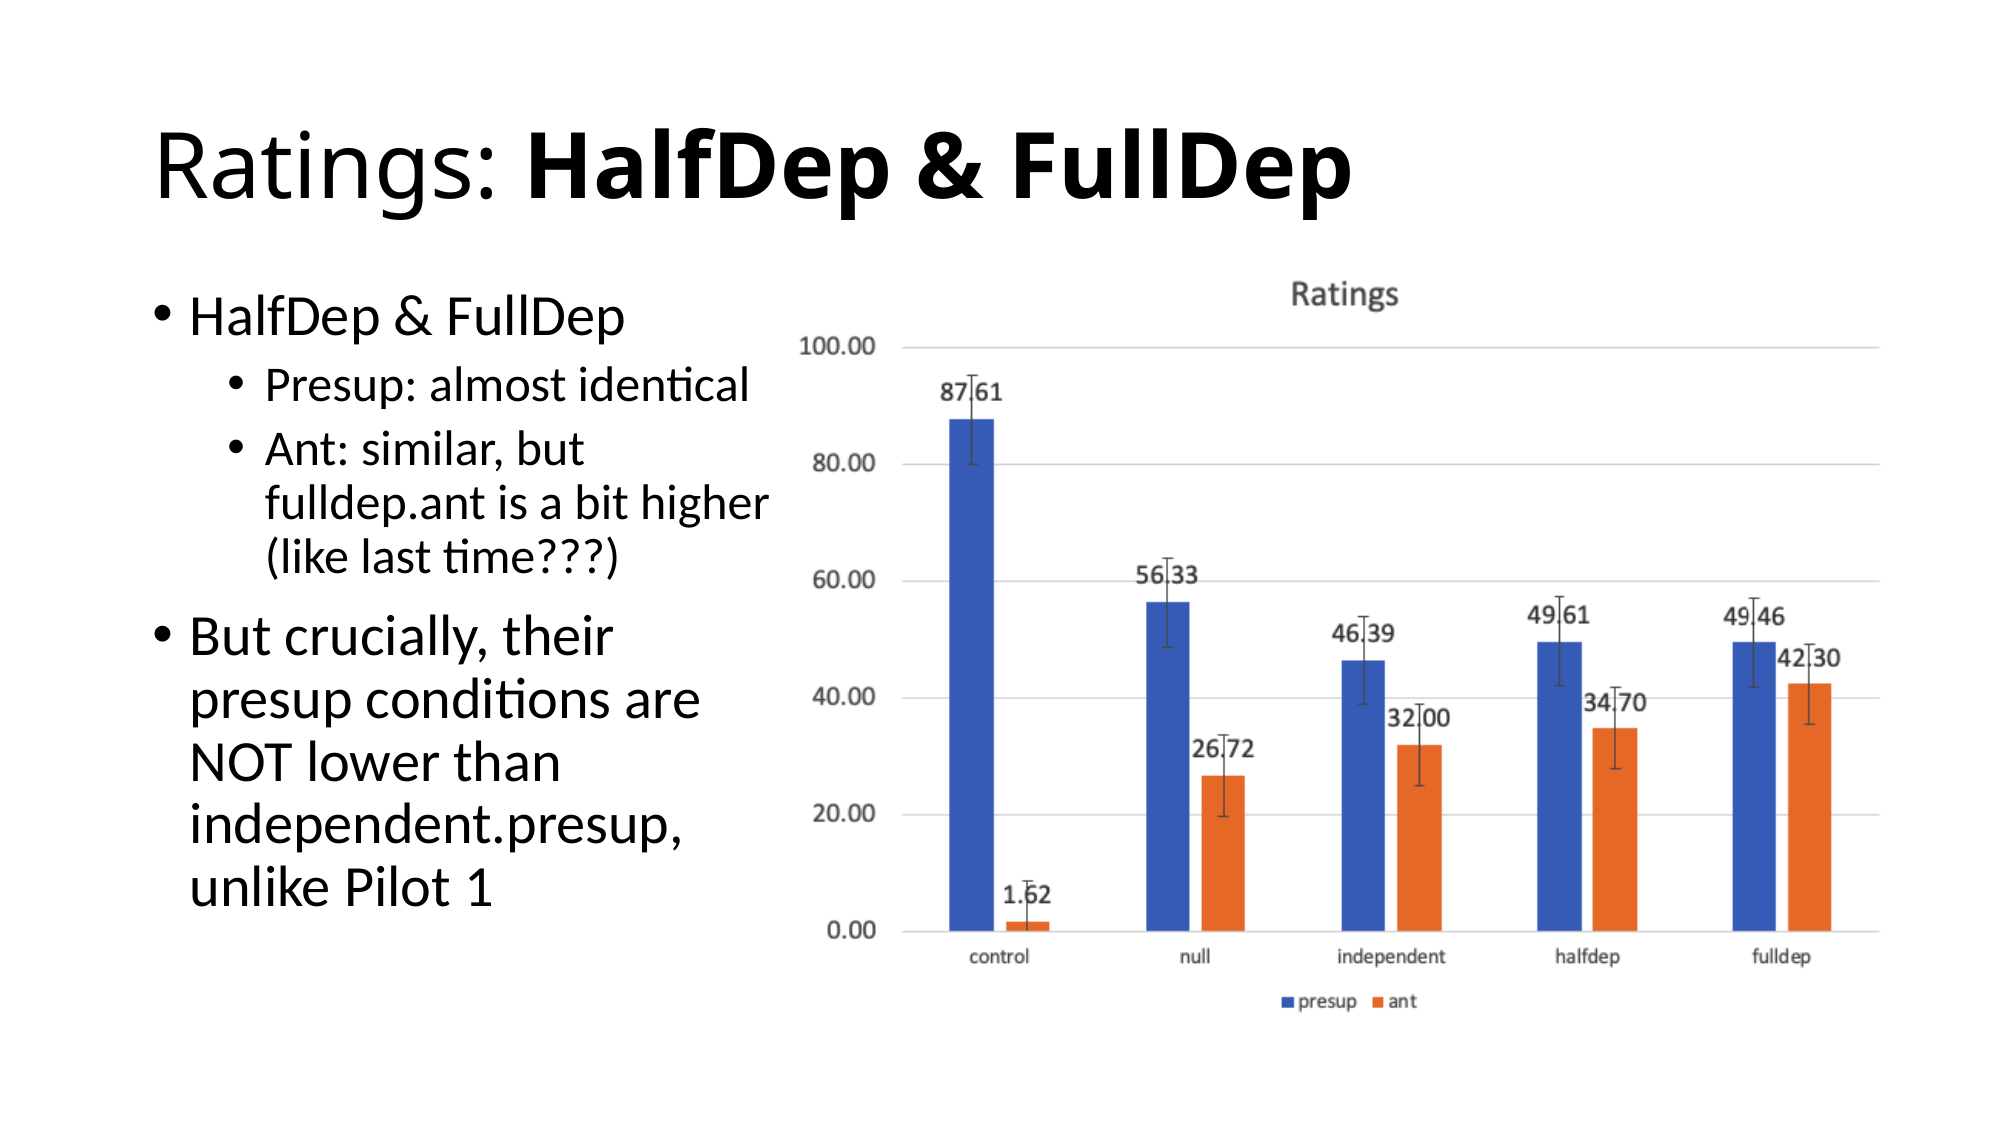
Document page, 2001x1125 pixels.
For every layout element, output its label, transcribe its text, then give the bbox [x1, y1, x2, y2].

list HalfDep & FullDep Presup: almost identical Ant: similar, but fulldep.ant is a bit higher (like last time???) But crucially, their presup conditions are NOT lower than independent.presup, unlike Pilot 1 [137, 277, 791, 1066]
title Ratings: HalfDep & FullDep [137, 59, 1863, 277]
picture [791, 257, 1893, 1028]
